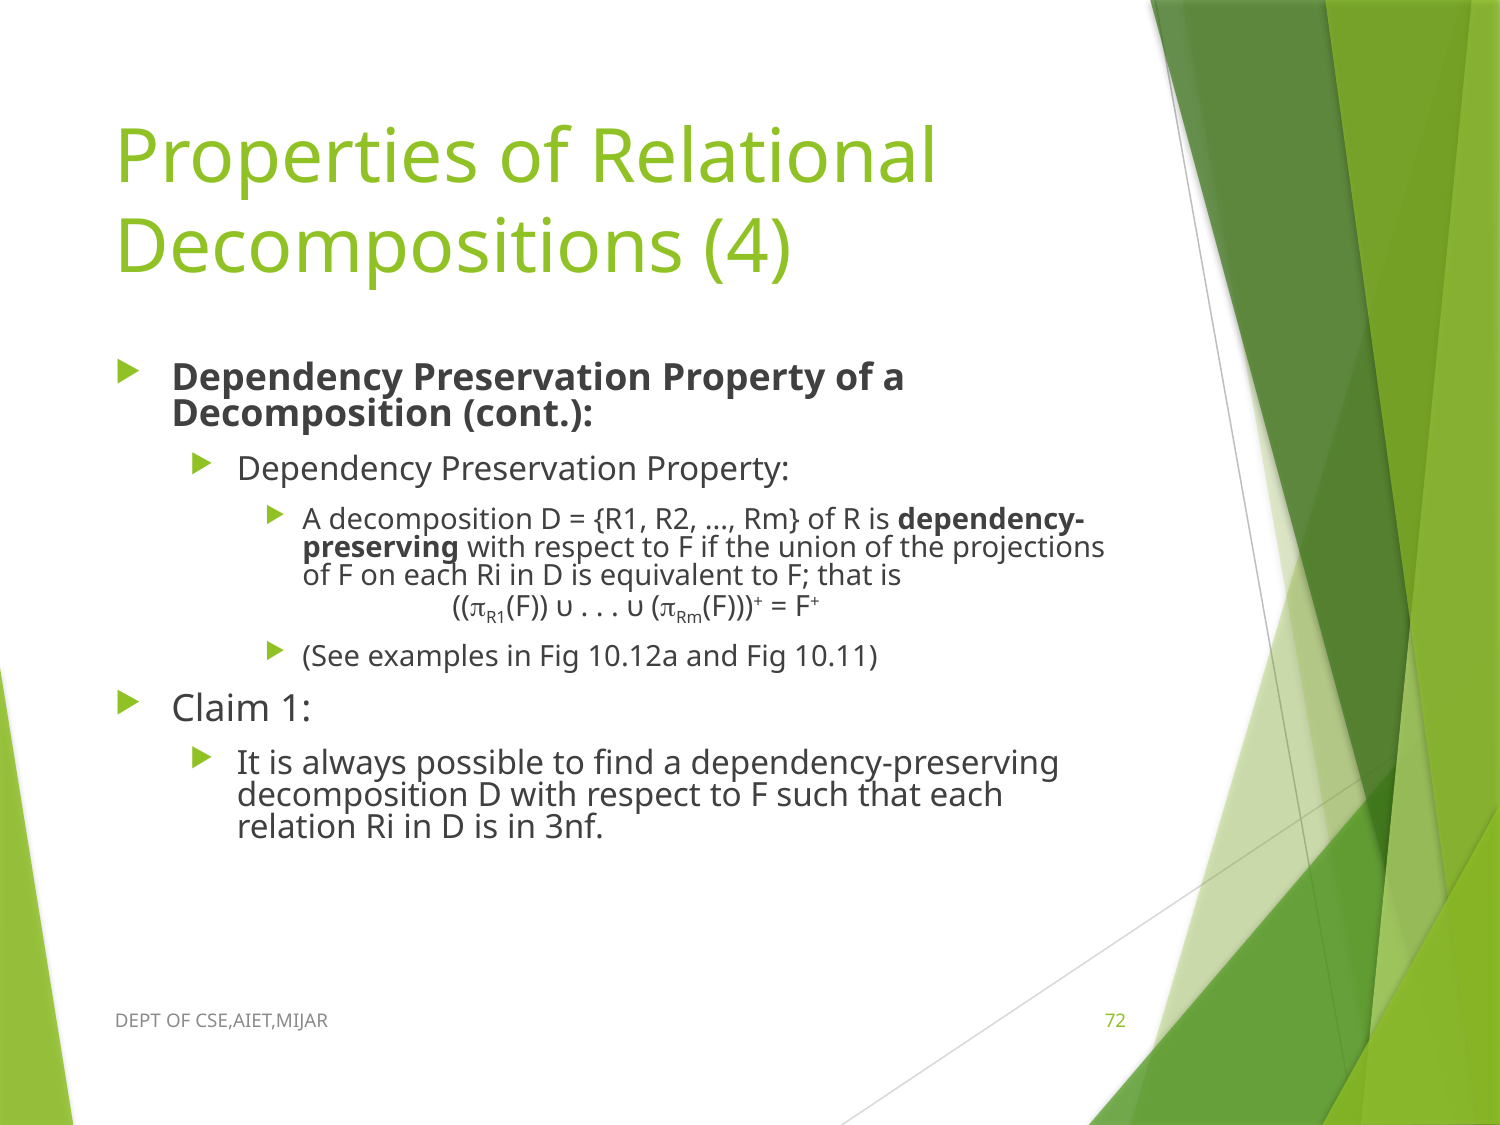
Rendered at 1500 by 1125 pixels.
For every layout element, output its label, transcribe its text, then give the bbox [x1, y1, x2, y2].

footer DEPT OF CSE,AIET,MIJAR [99, 991, 859, 1051]
list Dependency Preservation Property of a Decomposition (cont.): Dependency Preservation Property: A decomposition D = {R1, R2, ..., Rm} of R is dependency-preserving with respect to F if the union of the projections of F on each Ri in D is equivalent to F; that is ((R1(F)) υ . . . υ (Rm(F)))+ = F+ (See examples in Fig 10.12a and Fig 10.11) Claim 1: It is always possible to find a dependency-preserving decomposition D with respect to F such that each relation Ri in D is in 3nf. [99, 354, 1142, 992]
slide_number 72 [1057, 991, 1142, 1051]
title Properties of Relational Decompositions (4) [99, 99, 1142, 317]
